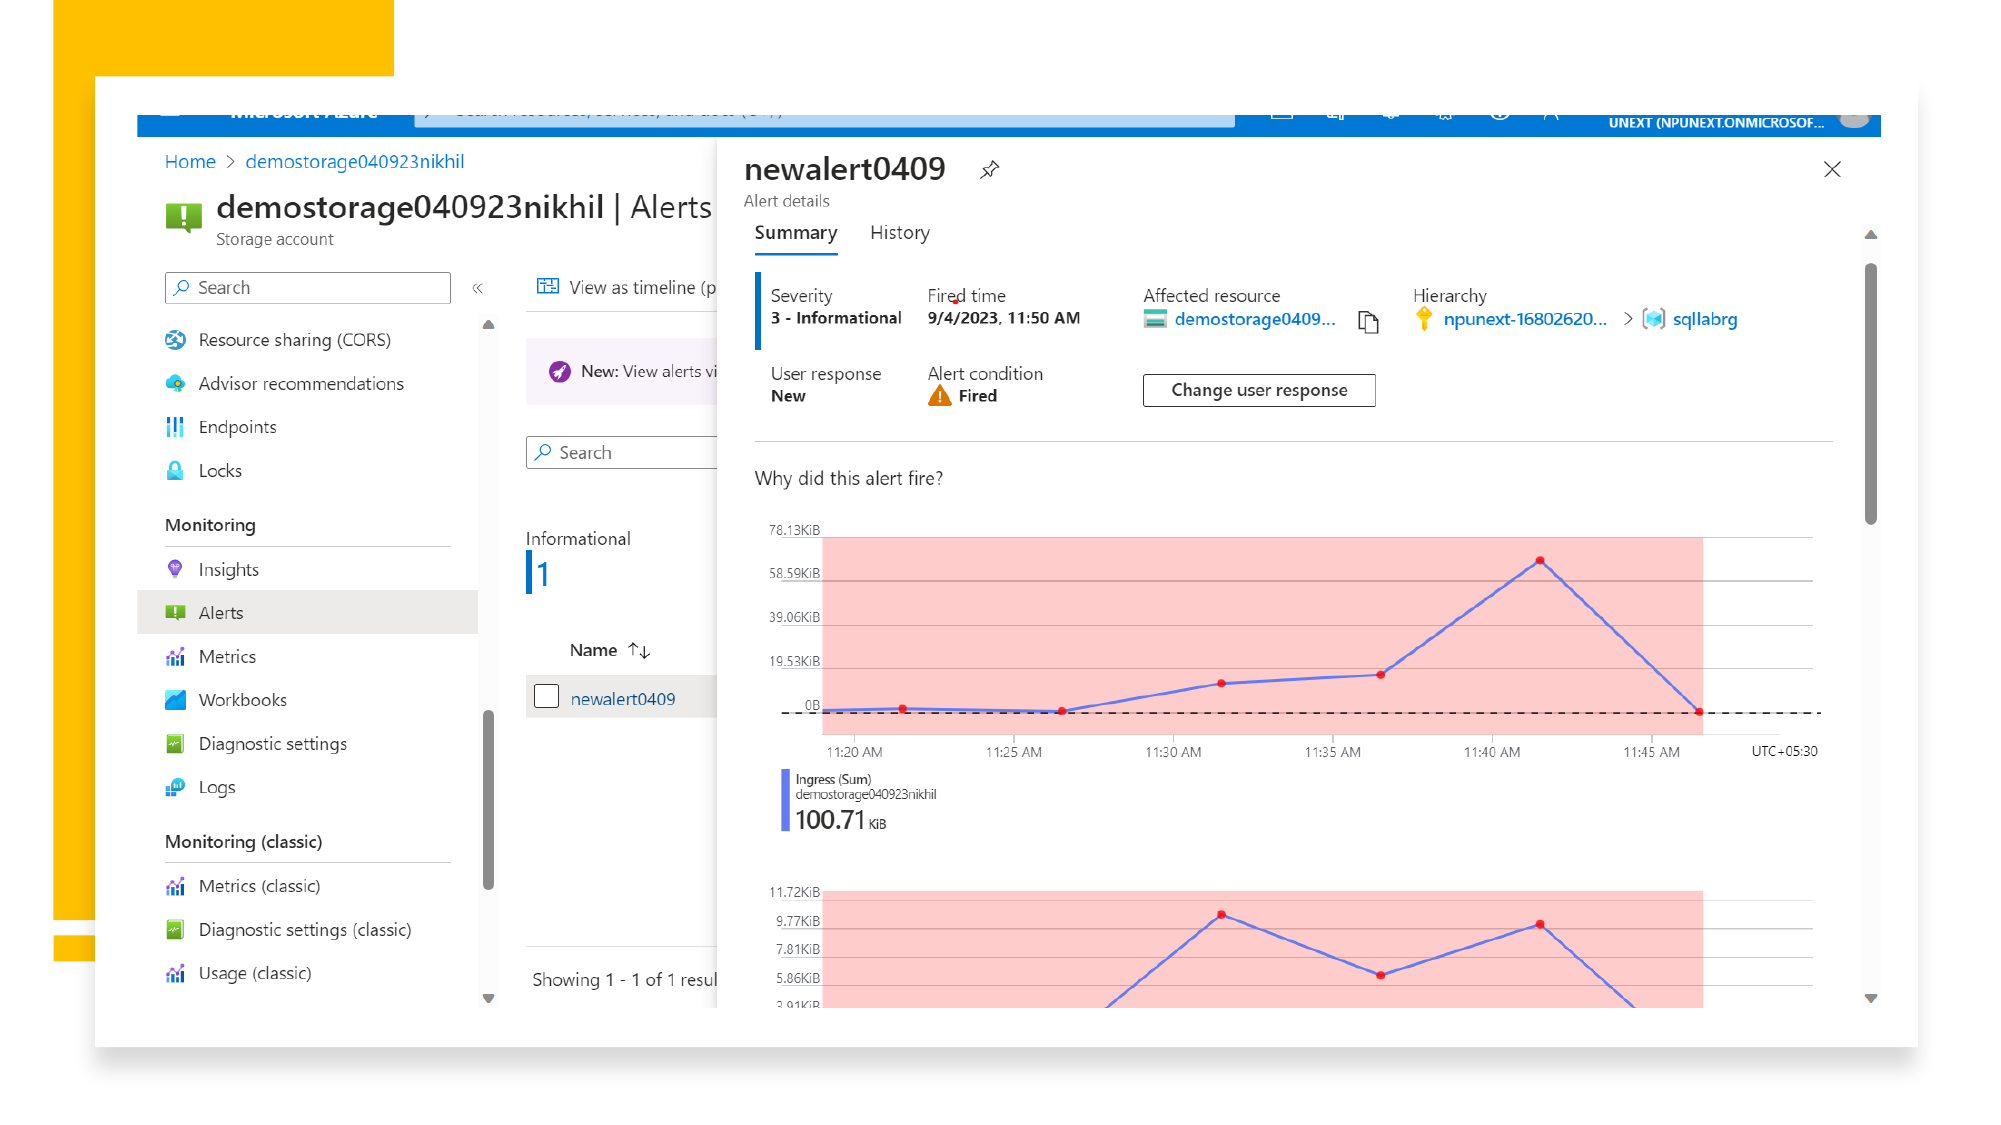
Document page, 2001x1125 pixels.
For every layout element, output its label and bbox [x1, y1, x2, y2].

text_box [0, 310, 137, 652]
text_box [94, 75, 1919, 1048]
text_box [0, 0, 2000, 1125]
picture [137, 115, 1881, 1008]
